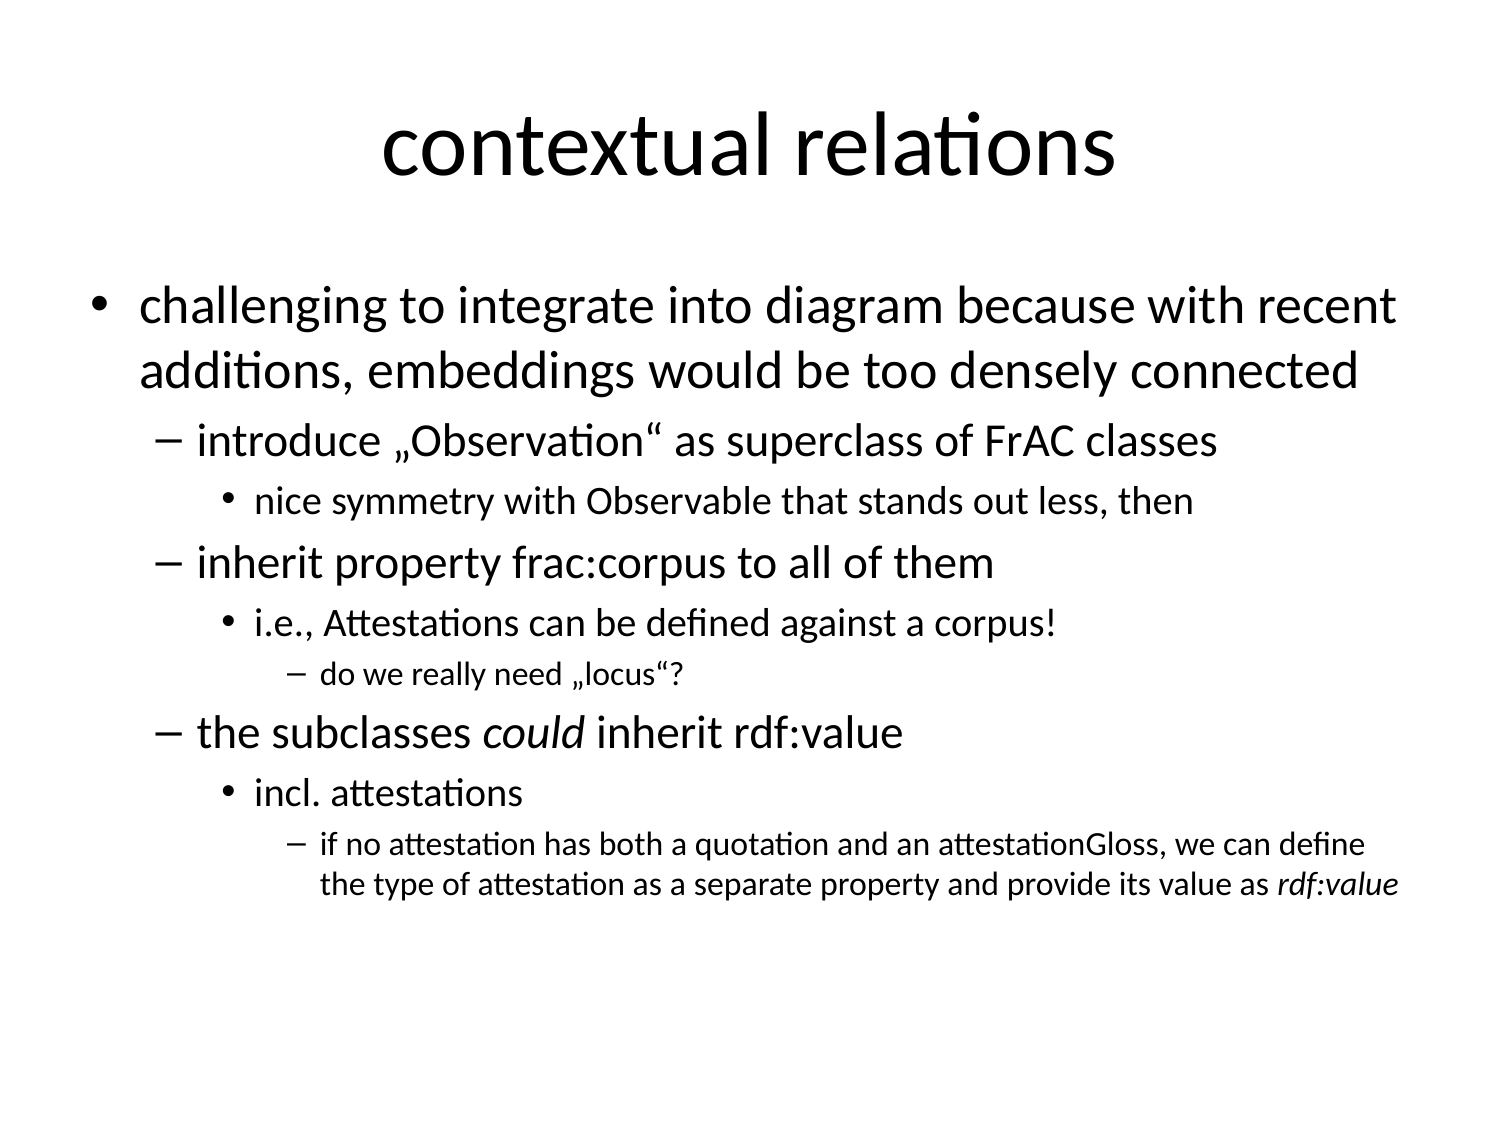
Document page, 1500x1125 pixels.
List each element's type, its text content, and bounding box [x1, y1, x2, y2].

list challenging to integrate into diagram because with recent additions, embeddings would be too densely connected introduce „Observation“ as superclass of FrAC classes nice symmetry with Observable that stands out less, then inherit property frac:corpus to all of them i.e., Attestations can be defined against a corpus! do we really need „locus“? the subclasses could inherit rdf:value incl. attestations if no attestation has both a quotation and an attestationGloss, we can define the type of attestation as a separate property and provide its value as rdf:value [75, 262, 1425, 1005]
title contextual relations [75, 45, 1425, 233]
